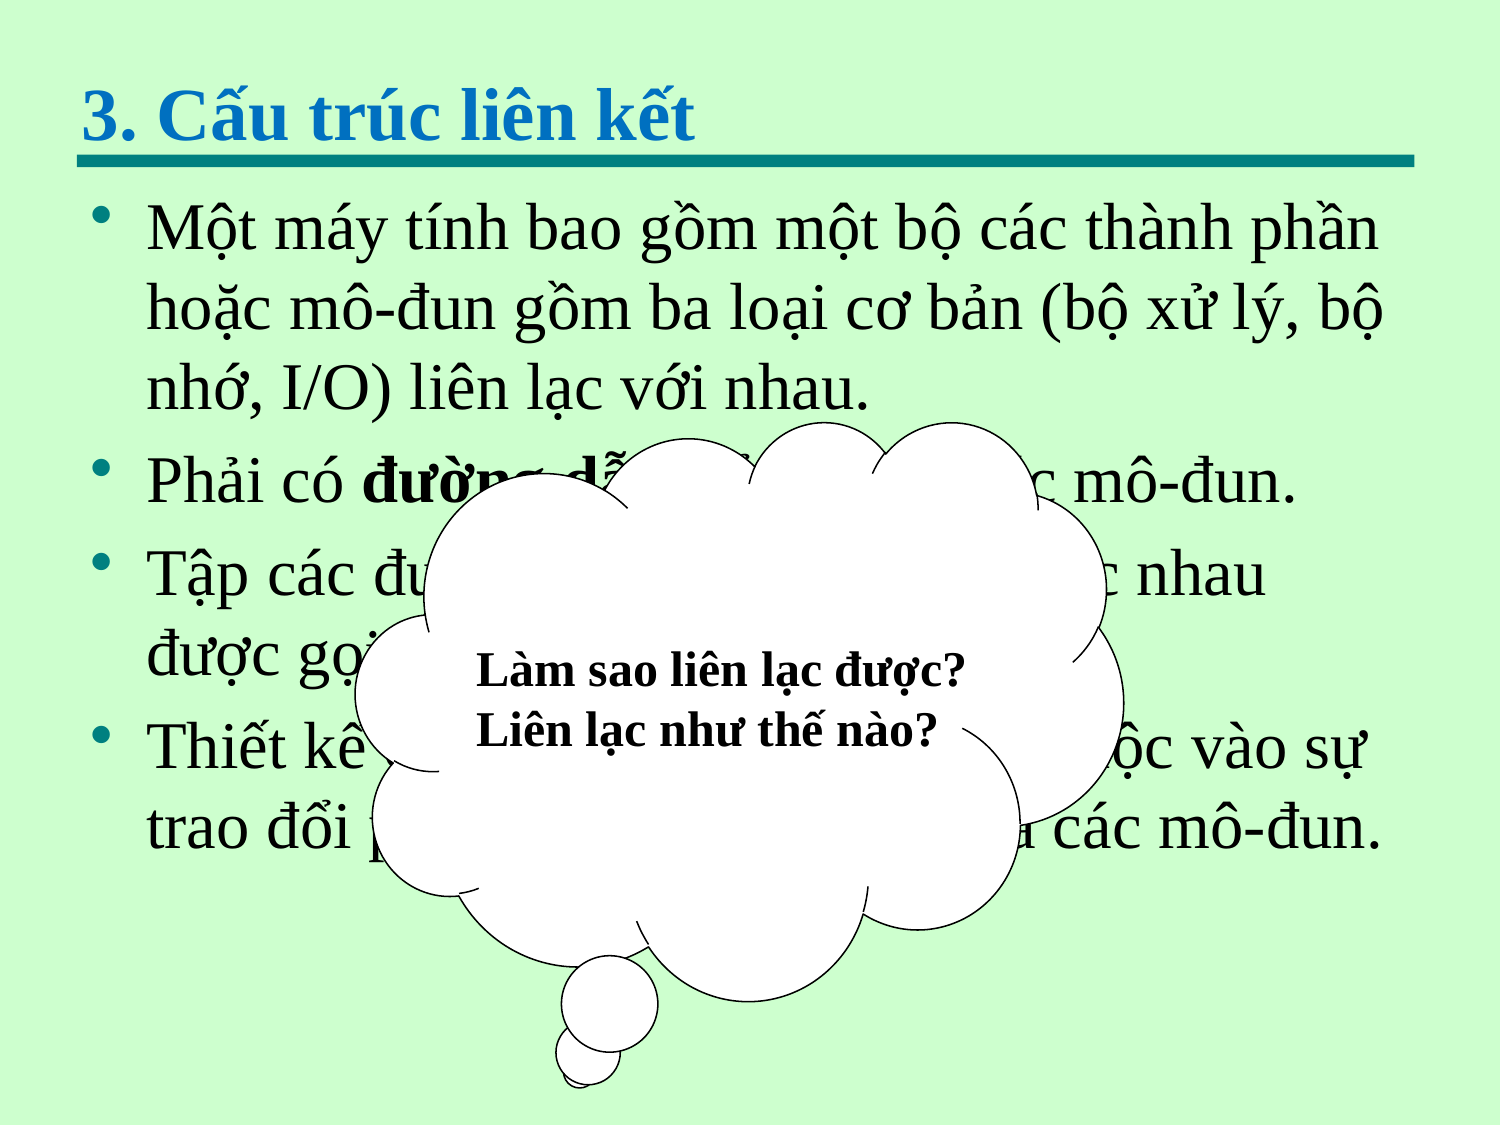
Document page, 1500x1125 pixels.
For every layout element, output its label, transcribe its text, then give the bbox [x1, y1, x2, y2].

title 3. Cấu trúc liên kết [66, 24, 1413, 163]
text_box Làm sao liên lạc được? Liên lạc như thế nào? [355, 422, 1124, 1088]
list Một máy tính bao gồm một bộ các thành phần hoặc mô-đun gồm ba loại cơ bản (bộ xử lý, bộ nhớ, I/O) liên lạc với nhau. Phải có đường dẫn để kết nối các mô-đun. Tập các đường nối các mô-đun khác nhau được gọi là cấu trúc liên kết. Thiết kế của cấu trúc này sẽ phụ thuộc vào sự trao đổi phải được thực hiện giữa các mô-đun. [75, 174, 1417, 1100]
